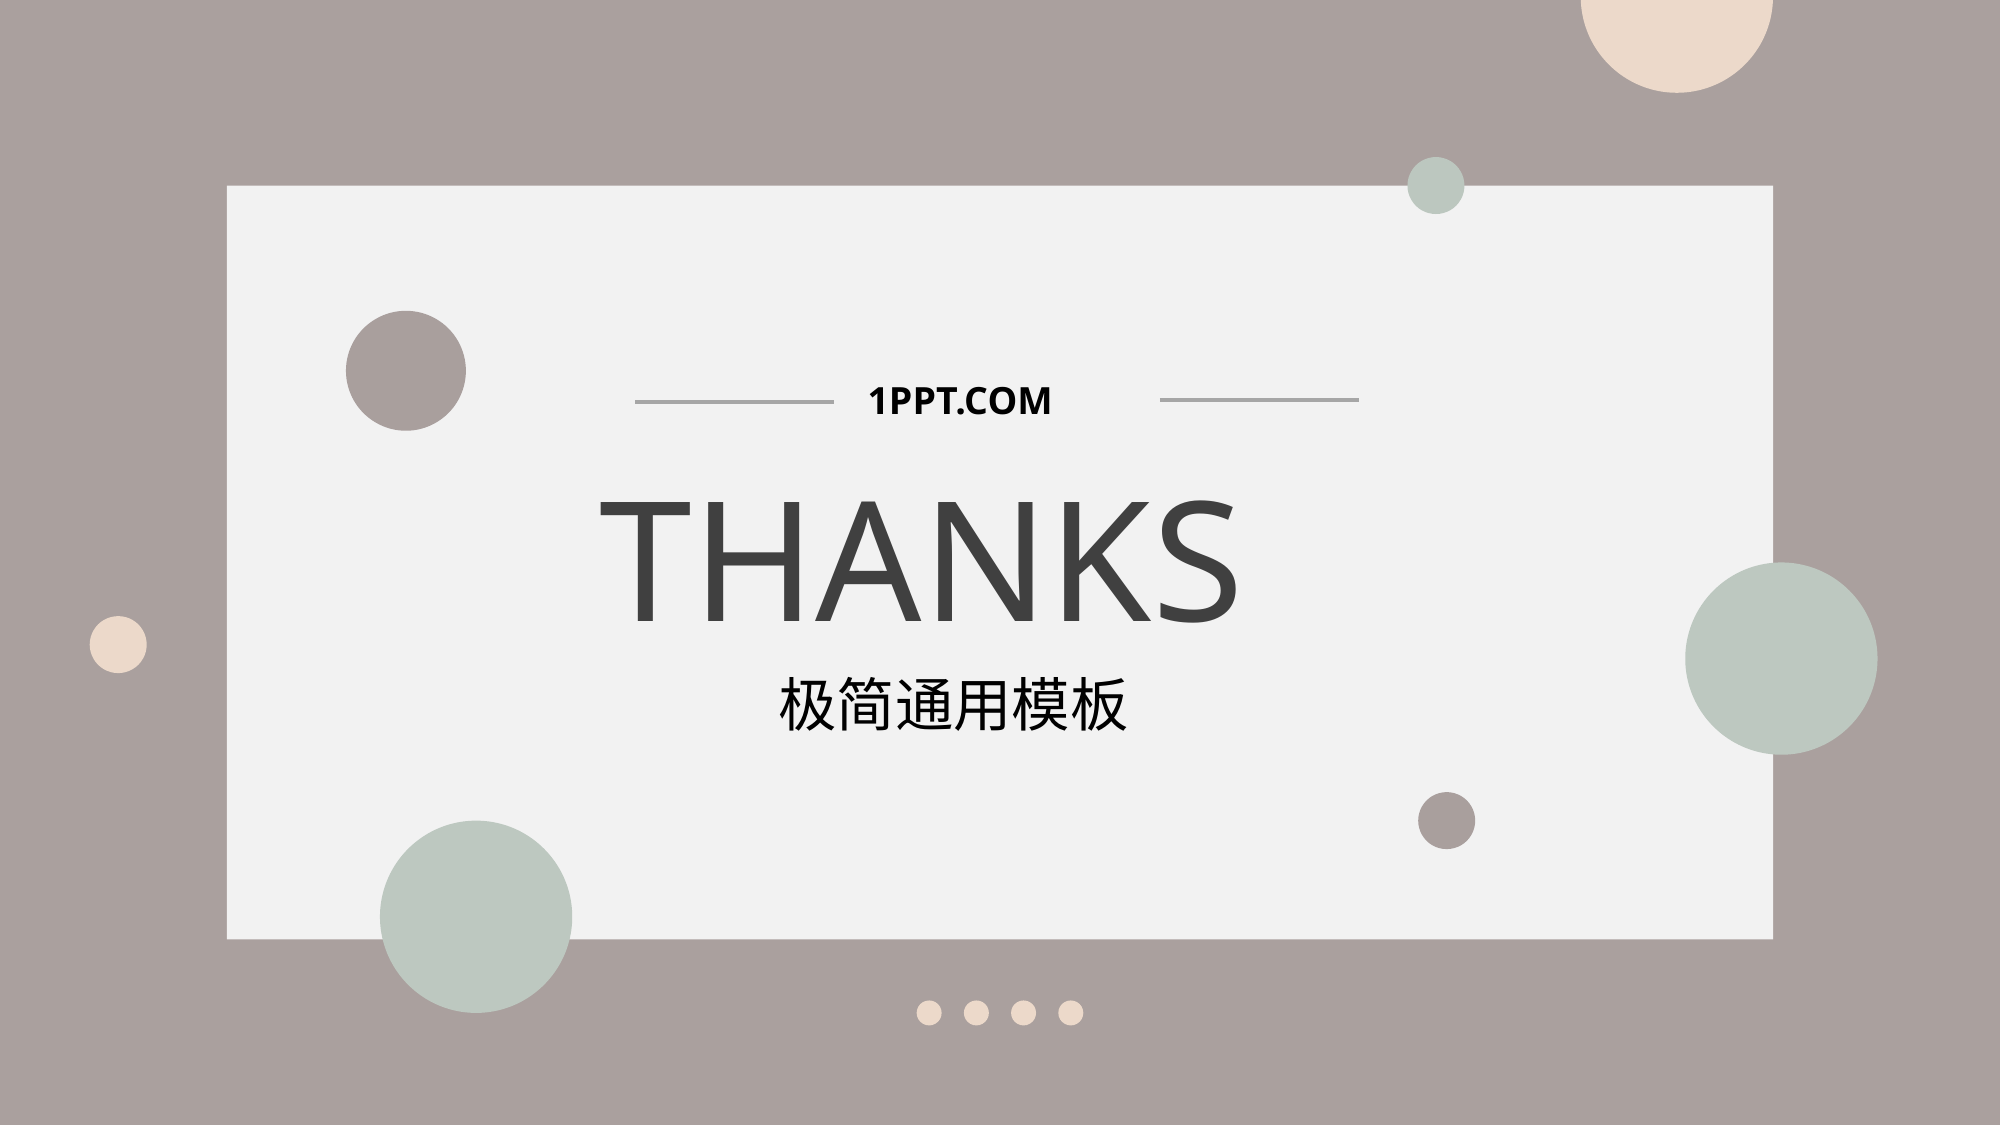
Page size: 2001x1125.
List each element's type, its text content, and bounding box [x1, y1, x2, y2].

text_box [1417, 791, 1477, 851]
text_box [378, 819, 574, 1014]
text_box [1684, 561, 1879, 756]
text_box [88, 615, 148, 675]
text_box [1579, 0, 1774, 94]
text_box [1406, 155, 1466, 216]
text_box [916, 1000, 1084, 1026]
text_box 极简通用模板 [764, 660, 1236, 746]
text_box [344, 309, 467, 432]
text_box [226, 185, 1774, 940]
text_box THANKS [584, 447, 1416, 662]
text_box [0, 0, 2000, 1125]
text_box 1PPT.COM [840, 358, 1160, 442]
